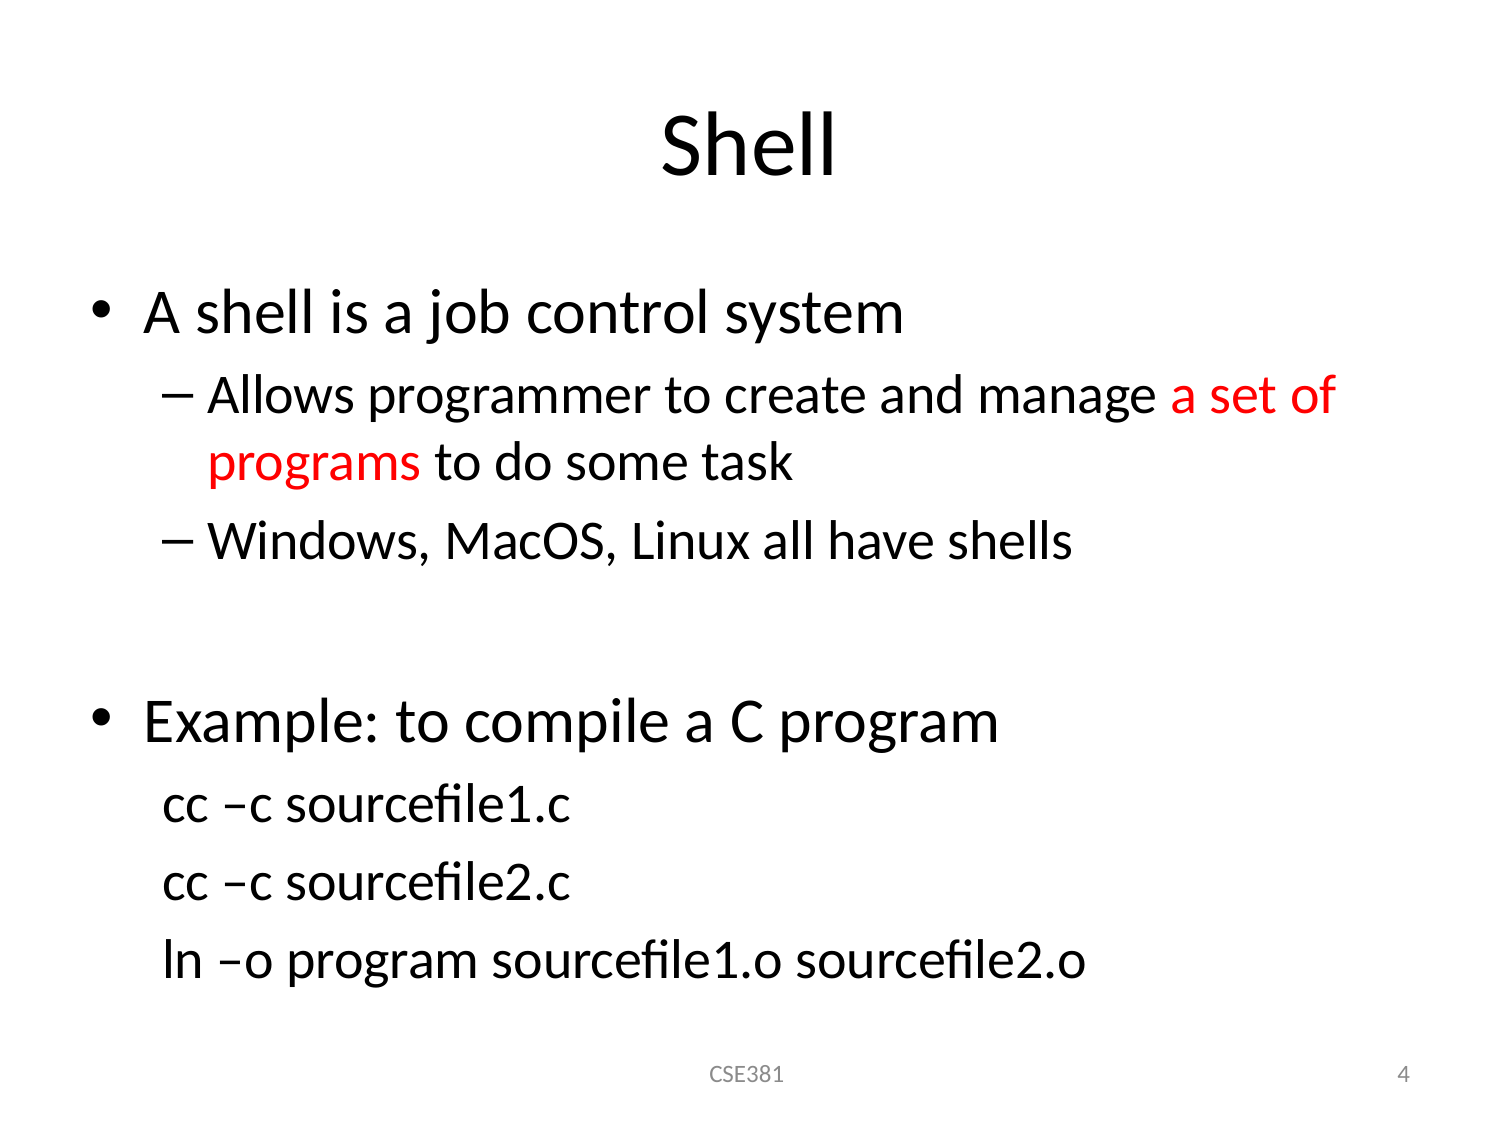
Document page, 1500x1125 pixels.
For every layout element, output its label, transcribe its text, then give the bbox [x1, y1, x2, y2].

slide_number 4 [1074, 1042, 1425, 1103]
footer CSE381 [512, 1042, 988, 1103]
list A shell is a job control system Allows programmer to create and manage a set of programs to do some task Windows, MacOS, Linux all have shells Example: to compile a C program cc –c sourcefile1.c cc –c sourcefile2.c ln –o program sourcefile1.o sourcefile2.o [75, 262, 1425, 1005]
title Shell [75, 45, 1425, 233]
